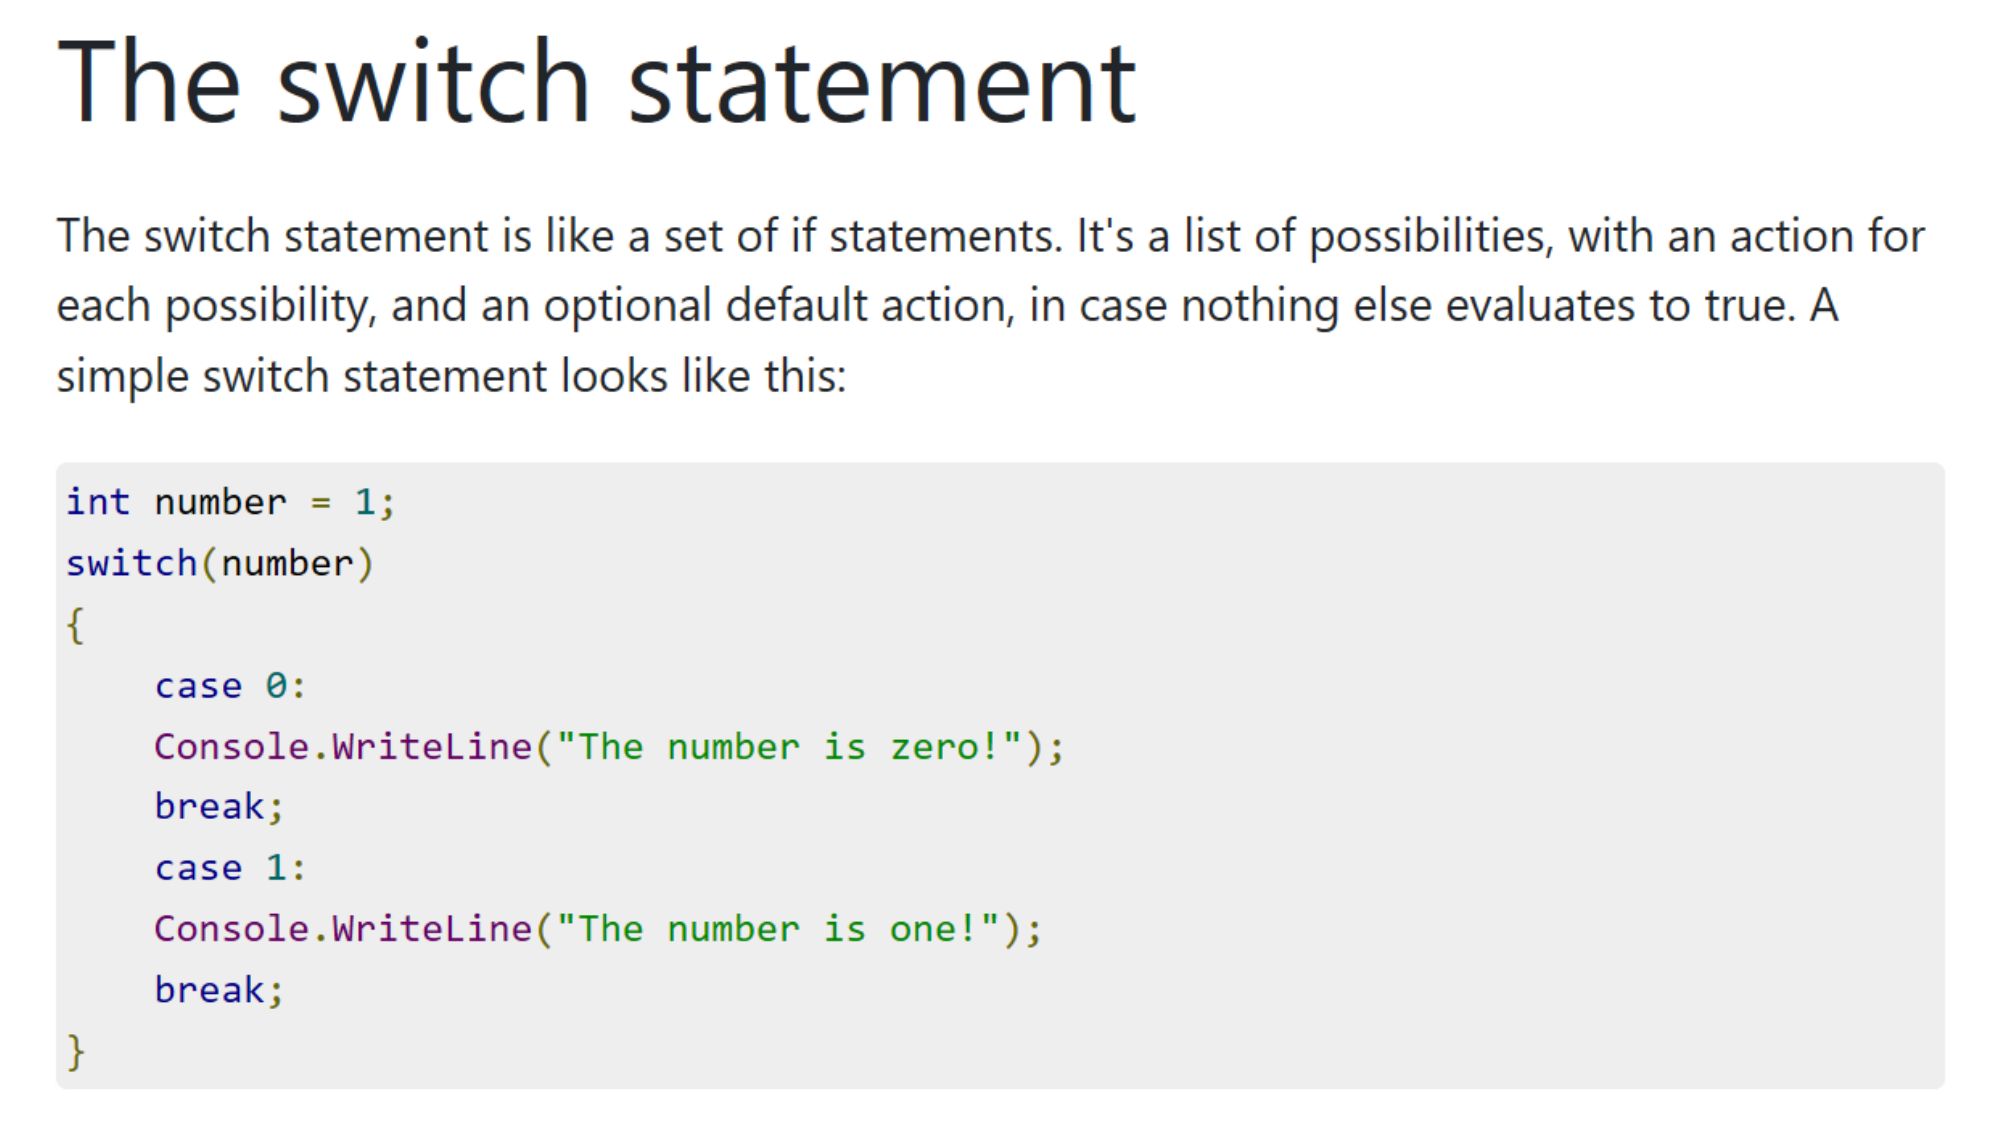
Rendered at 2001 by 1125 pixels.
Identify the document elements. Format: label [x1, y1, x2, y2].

list [0, 0, 2000, 1125]
